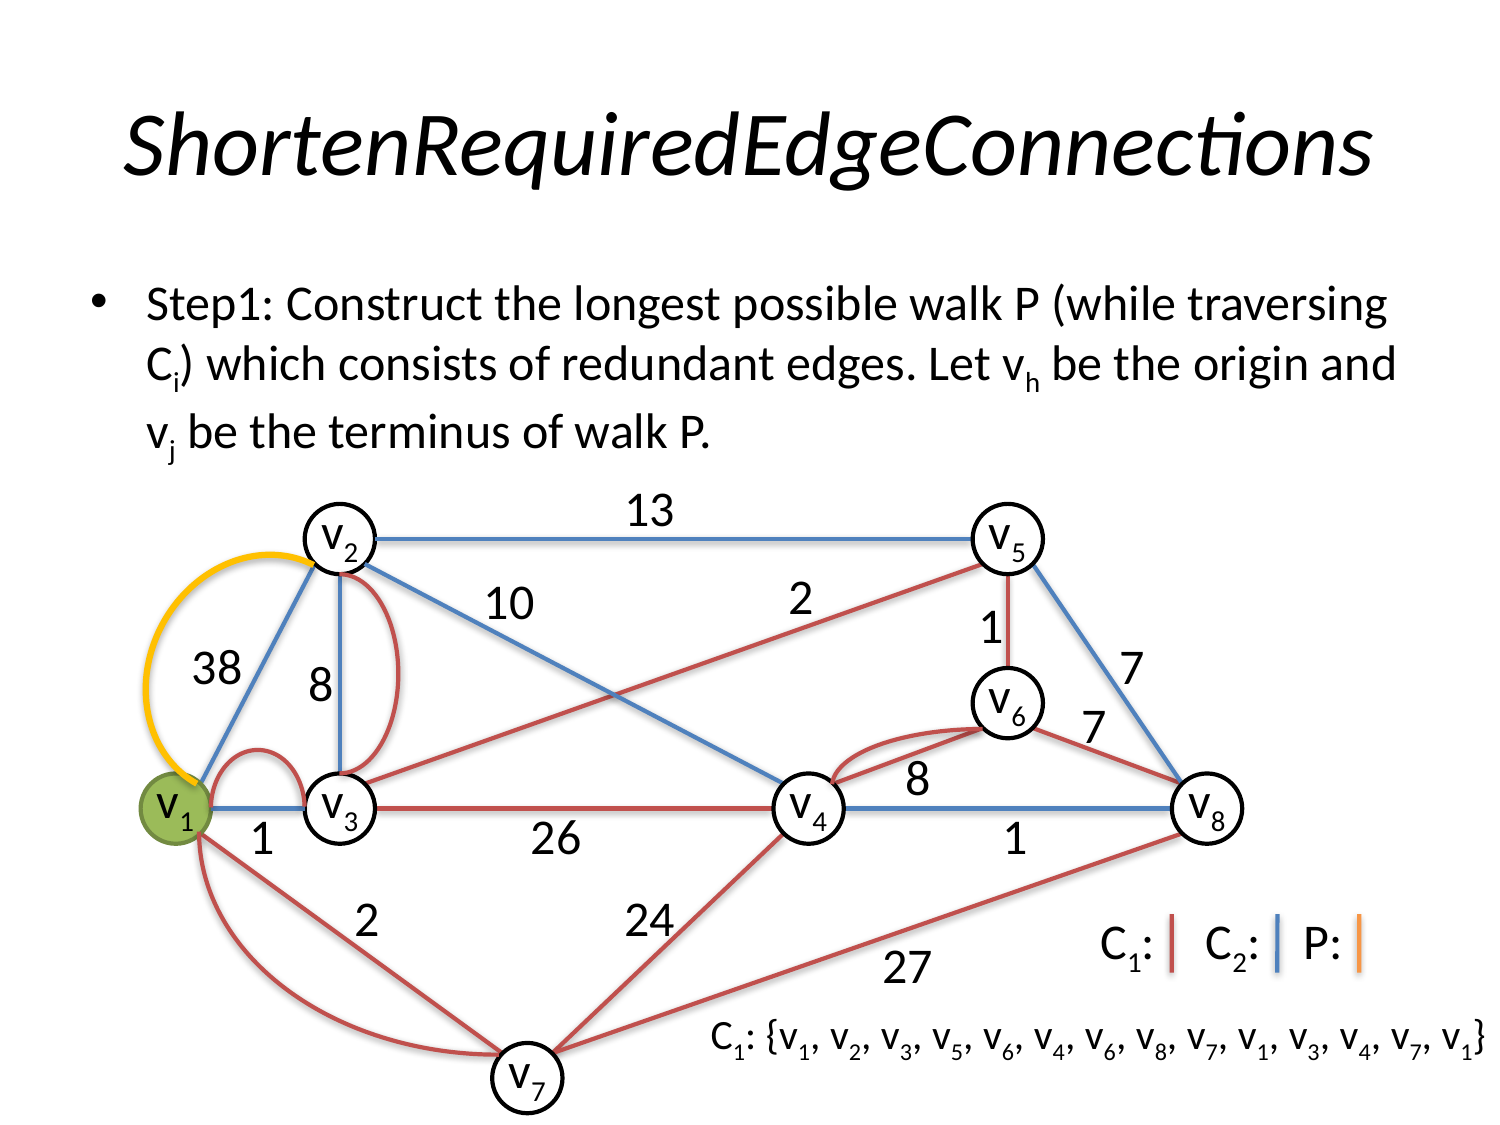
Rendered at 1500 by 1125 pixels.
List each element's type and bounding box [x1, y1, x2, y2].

text_box [138, 364, 1500, 1125]
title [75, 45, 1425, 233]
text_box [1085, 902, 1389, 986]
list [75, 262, 1425, 469]
